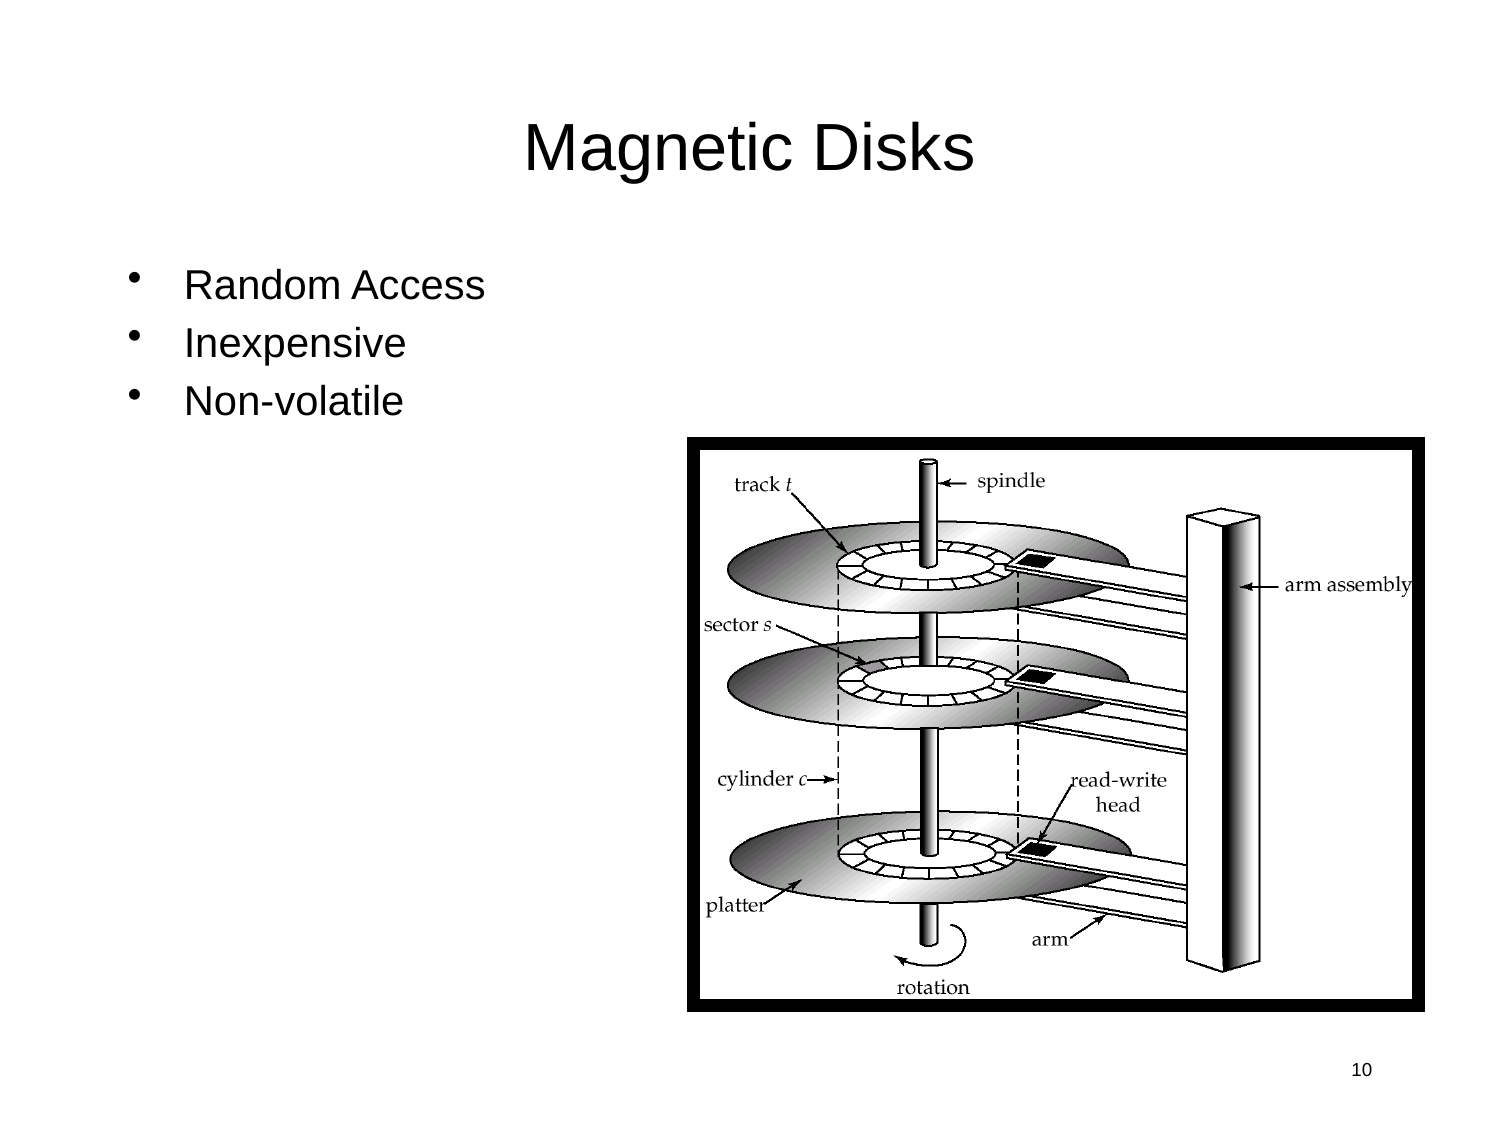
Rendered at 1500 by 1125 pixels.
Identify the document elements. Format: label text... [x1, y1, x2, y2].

list Random Access Inexpensive Non-volatile [112, 249, 1388, 1025]
slide_number 10 [1074, 1049, 1388, 1101]
title Magnetic Disks [112, 50, 1388, 238]
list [699, 449, 1413, 1000]
